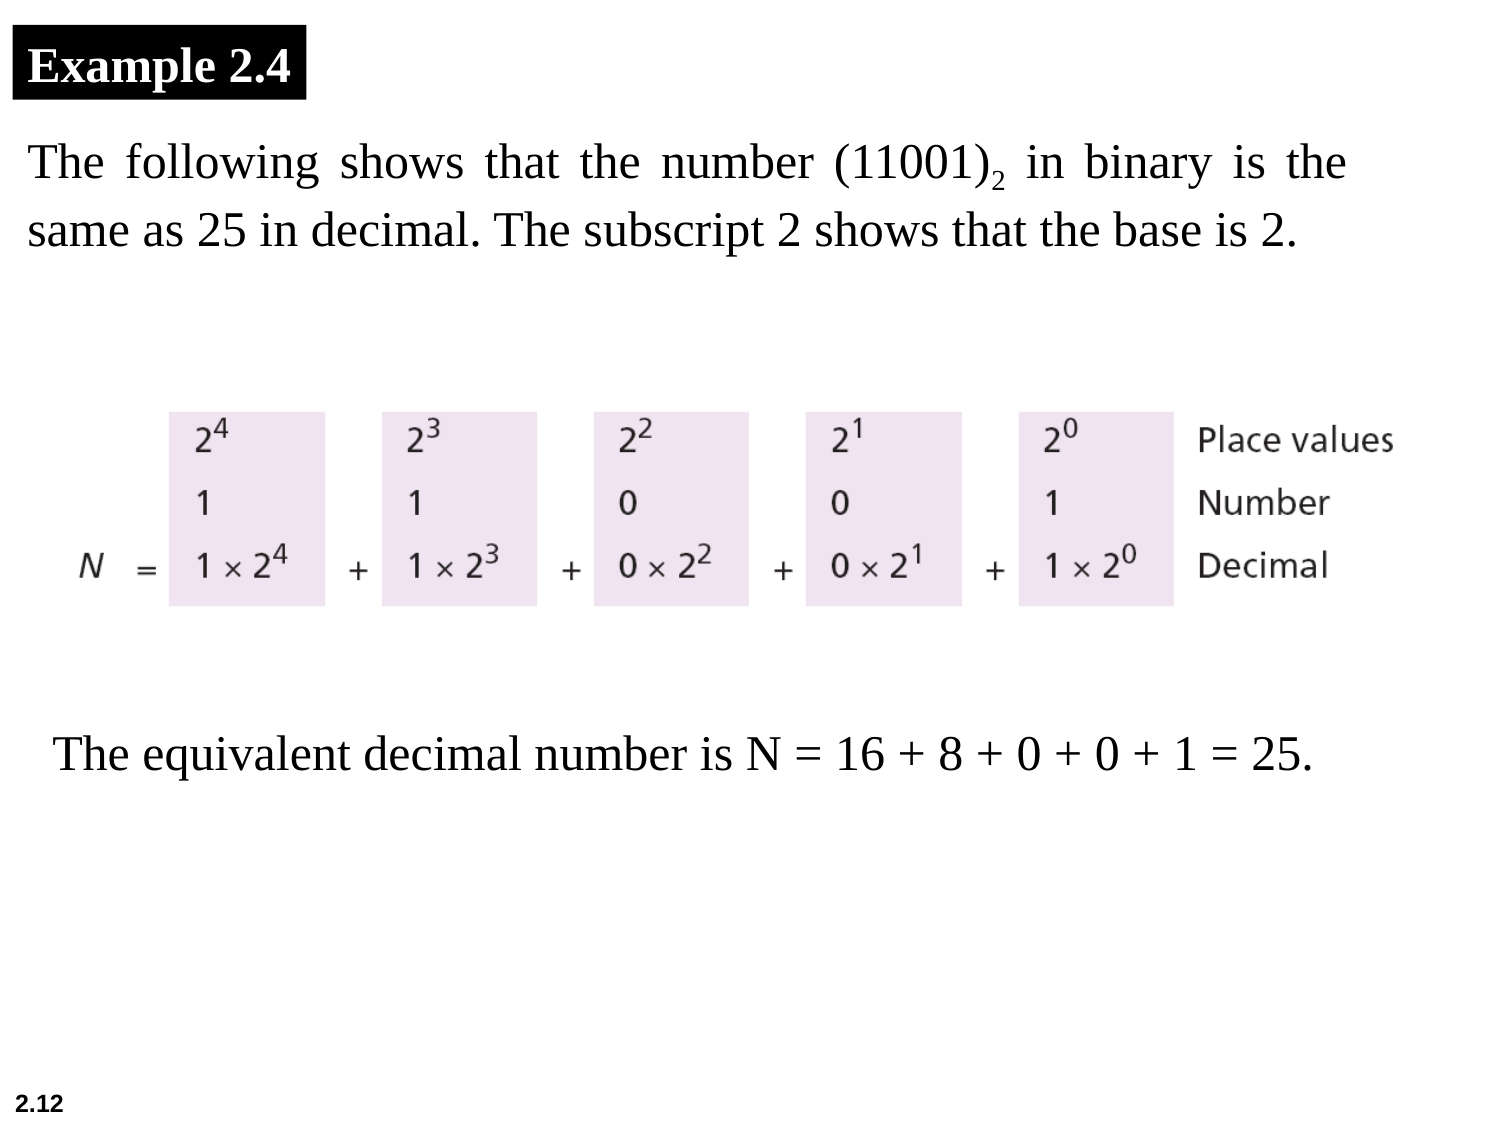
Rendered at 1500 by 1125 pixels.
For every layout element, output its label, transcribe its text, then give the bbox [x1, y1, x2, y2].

text_box The equivalent decimal number is N = 16 + 8 + 0 + 0 + 1 = 25. [37, 712, 1388, 788]
text_box Example 2.4 [12, 24, 307, 100]
picture [40, 387, 1463, 629]
slide_number 2.12 [0, 1050, 313, 1125]
text_box The following shows that the number (11001)2 in binary is the same as 25 in decimal. The subscript 2 shows that the base is 2. [12, 121, 1363, 264]
